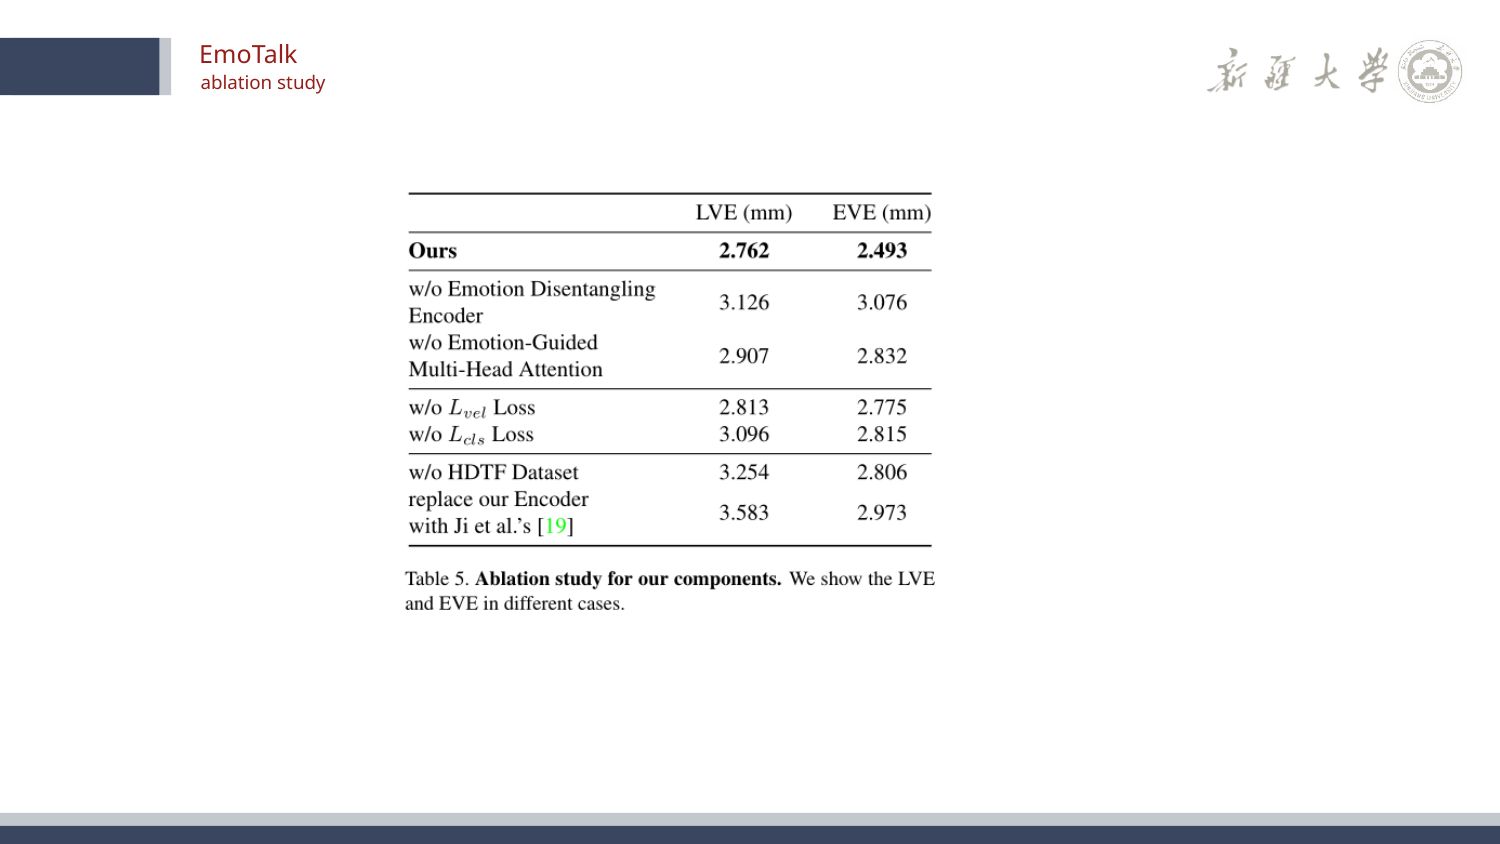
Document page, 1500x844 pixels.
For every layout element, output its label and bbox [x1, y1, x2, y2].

picture [383, 173, 975, 625]
text_box [0, 33, 1500, 844]
